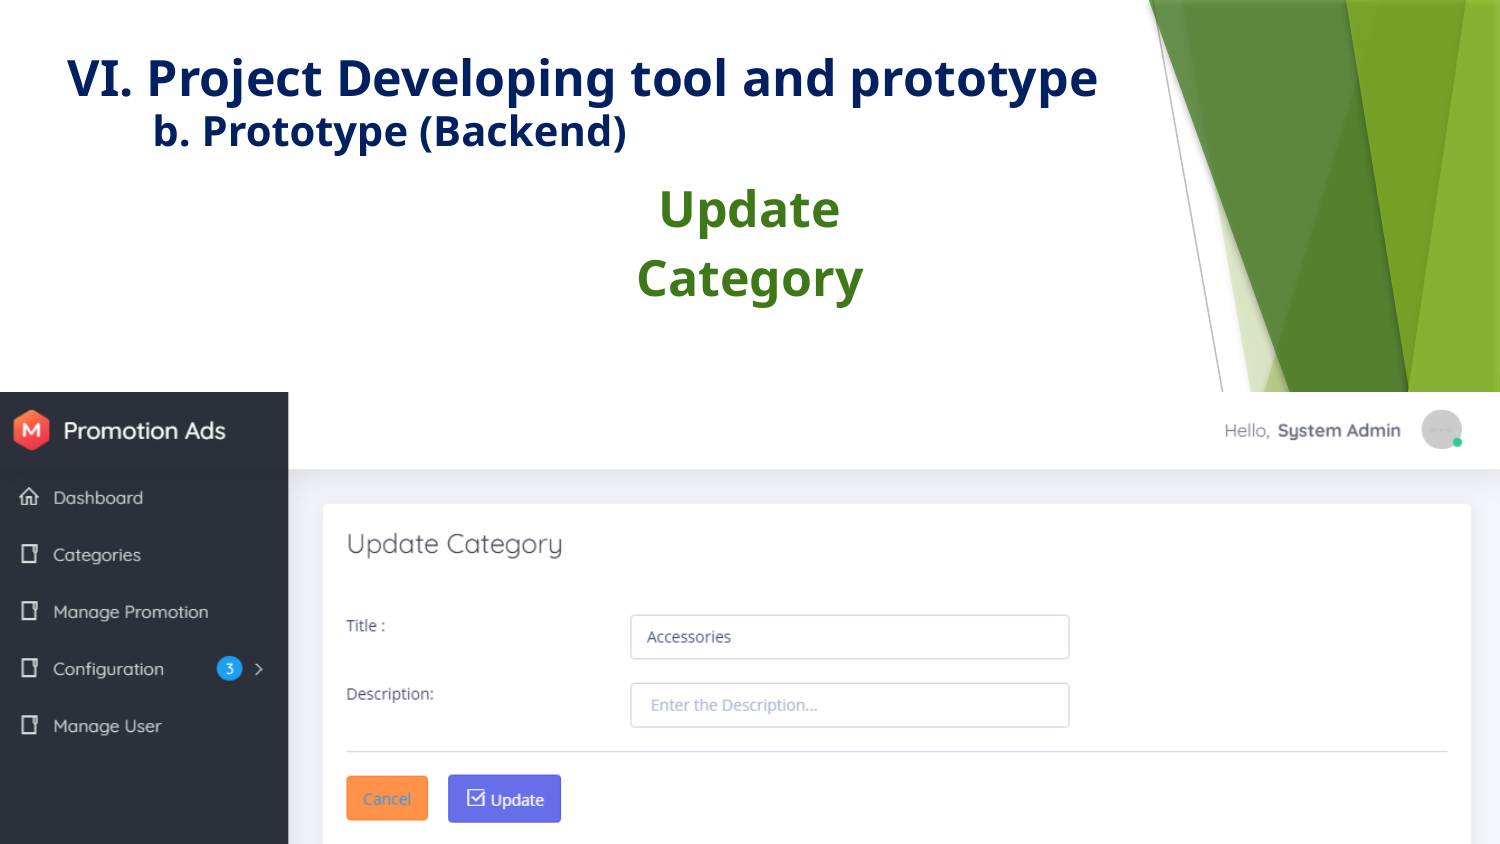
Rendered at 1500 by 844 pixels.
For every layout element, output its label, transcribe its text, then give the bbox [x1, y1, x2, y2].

text_box VI. Project Developing tool and prototype [52, 23, 1294, 121]
text_box b. Prototype (Backend) [137, 93, 853, 170]
picture [0, 391, 1500, 844]
text_box Update Category [532, 153, 968, 258]
